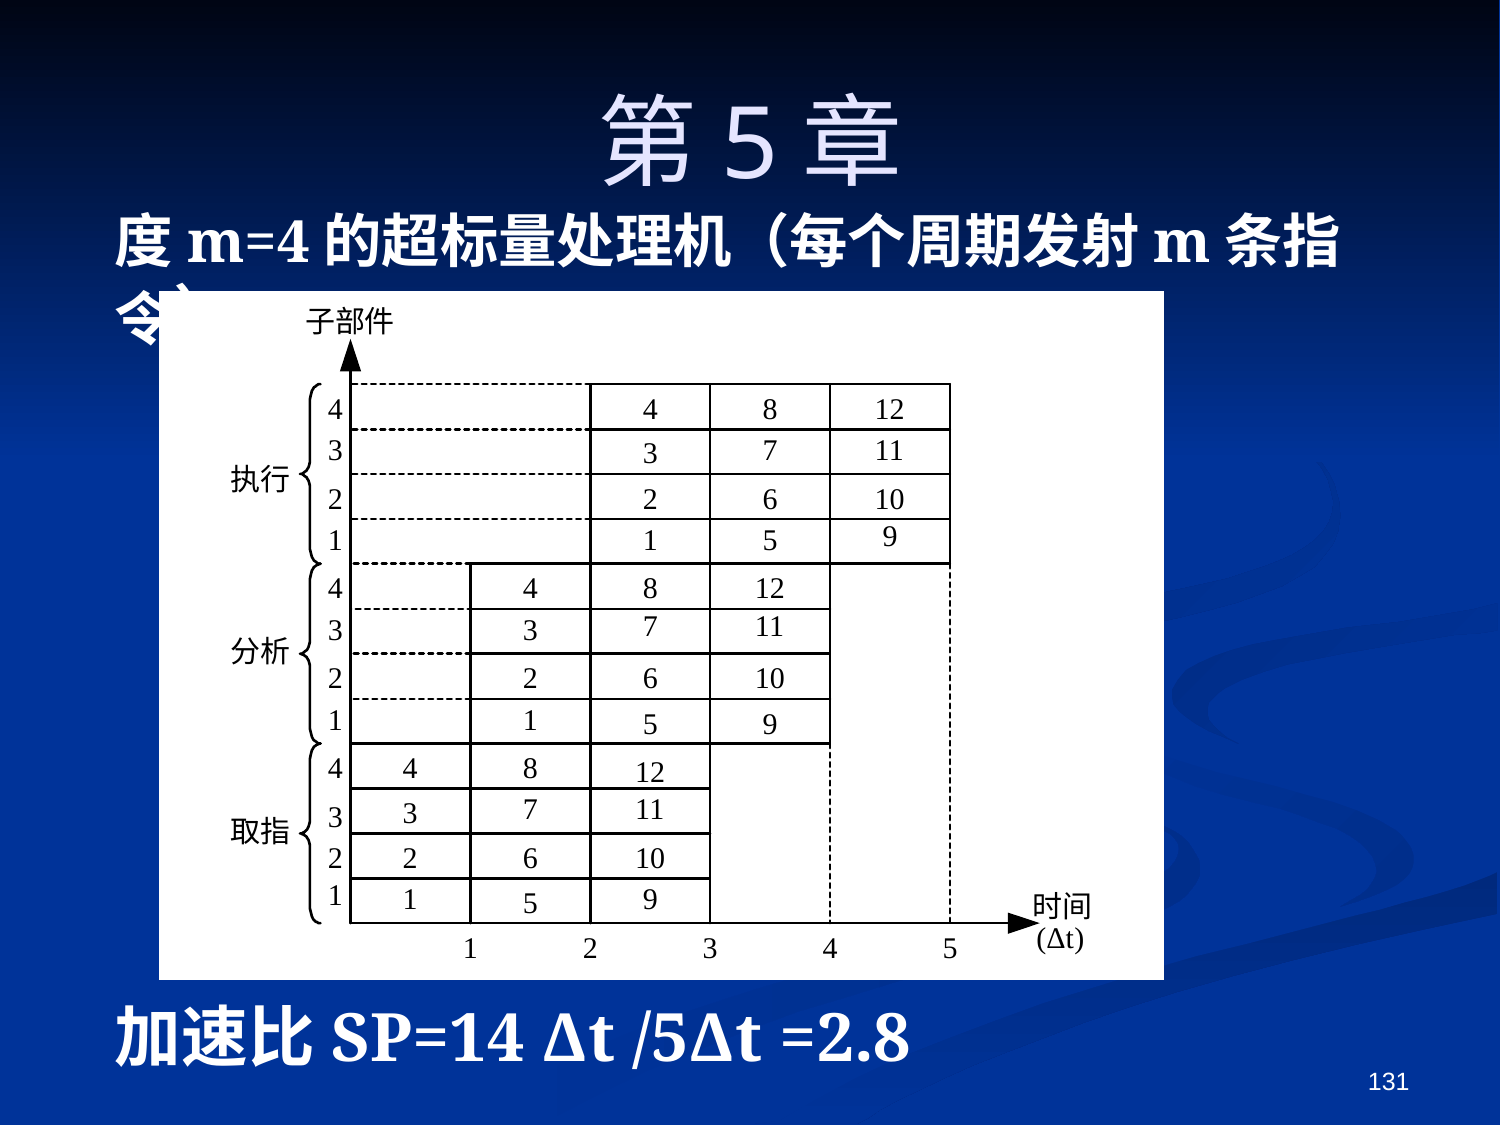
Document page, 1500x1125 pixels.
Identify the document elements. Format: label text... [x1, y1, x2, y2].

text_box 度m=4的超标量处理机（每个周期发射m条指令） [100, 196, 1438, 362]
text_box 加速比SP=14 Δt /5Δt =2.8 [100, 987, 1438, 1083]
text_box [159, 290, 1164, 980]
title 第5章 [74, 44, 1426, 233]
slide_number 131 [1074, 1083, 1426, 1104]
